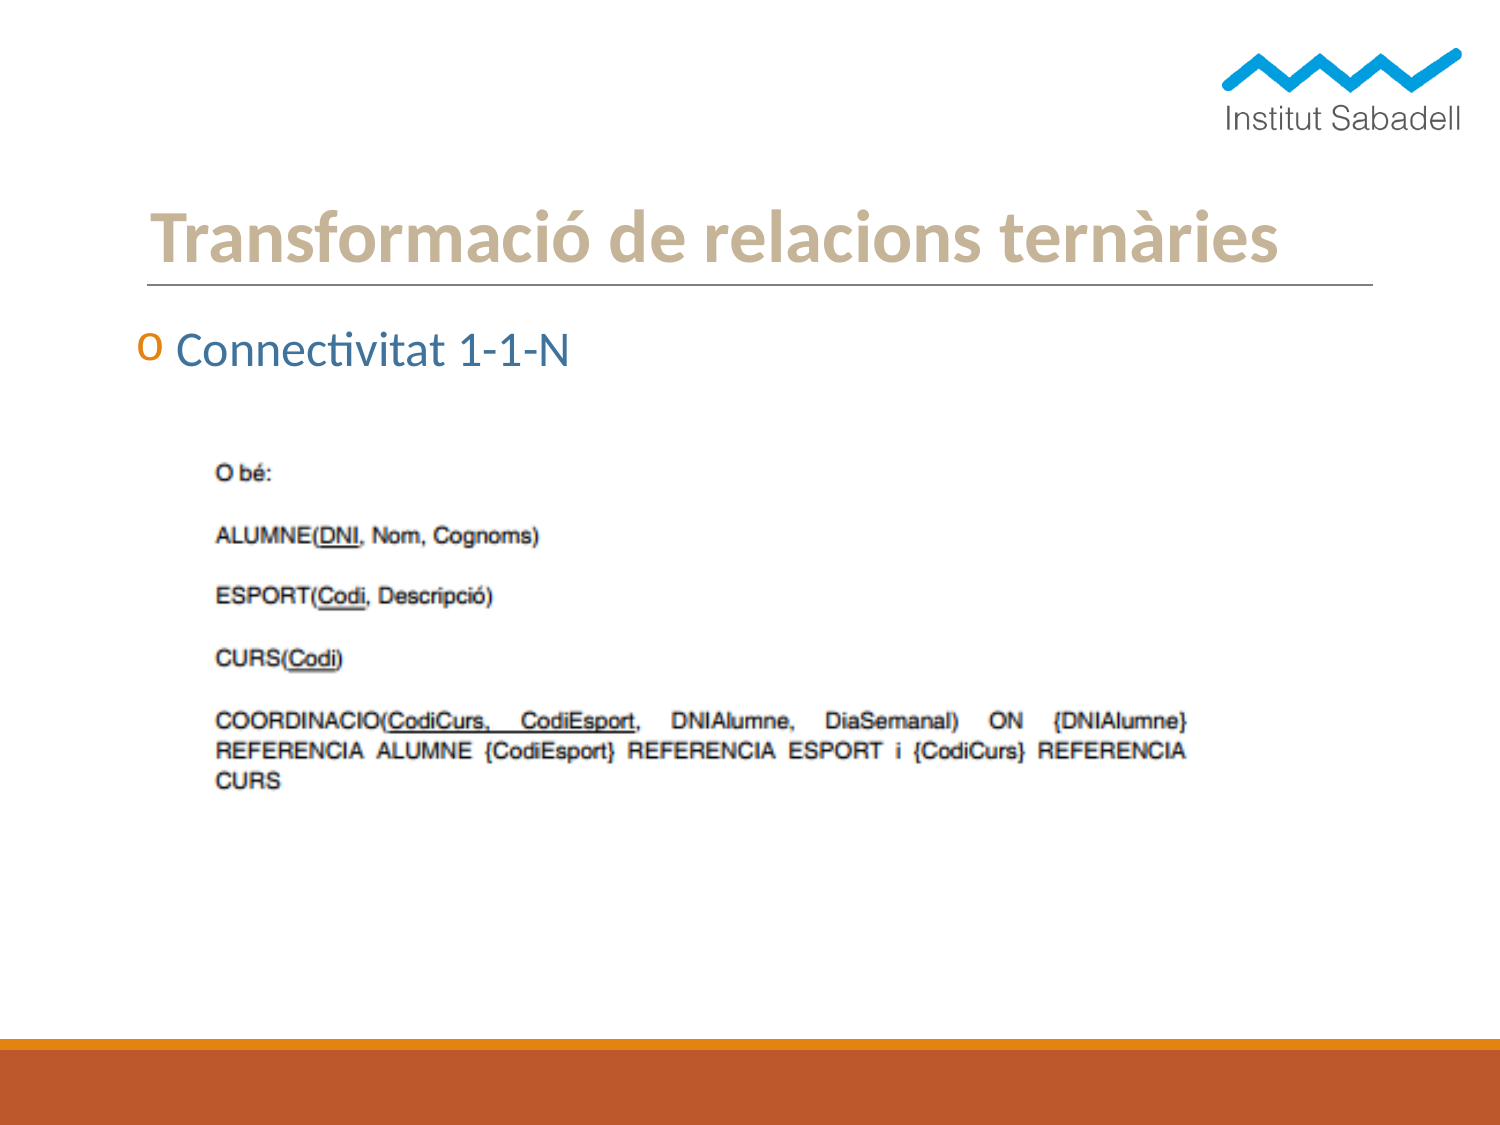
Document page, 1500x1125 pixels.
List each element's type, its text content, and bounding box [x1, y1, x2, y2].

picture [1222, 48, 1463, 138]
picture [182, 455, 1245, 801]
picture [1222, 48, 1452, 81]
list Connectivitat 1-1-N [135, 315, 1373, 976]
title Transformació de relacions ternàries [135, 47, 1373, 285]
